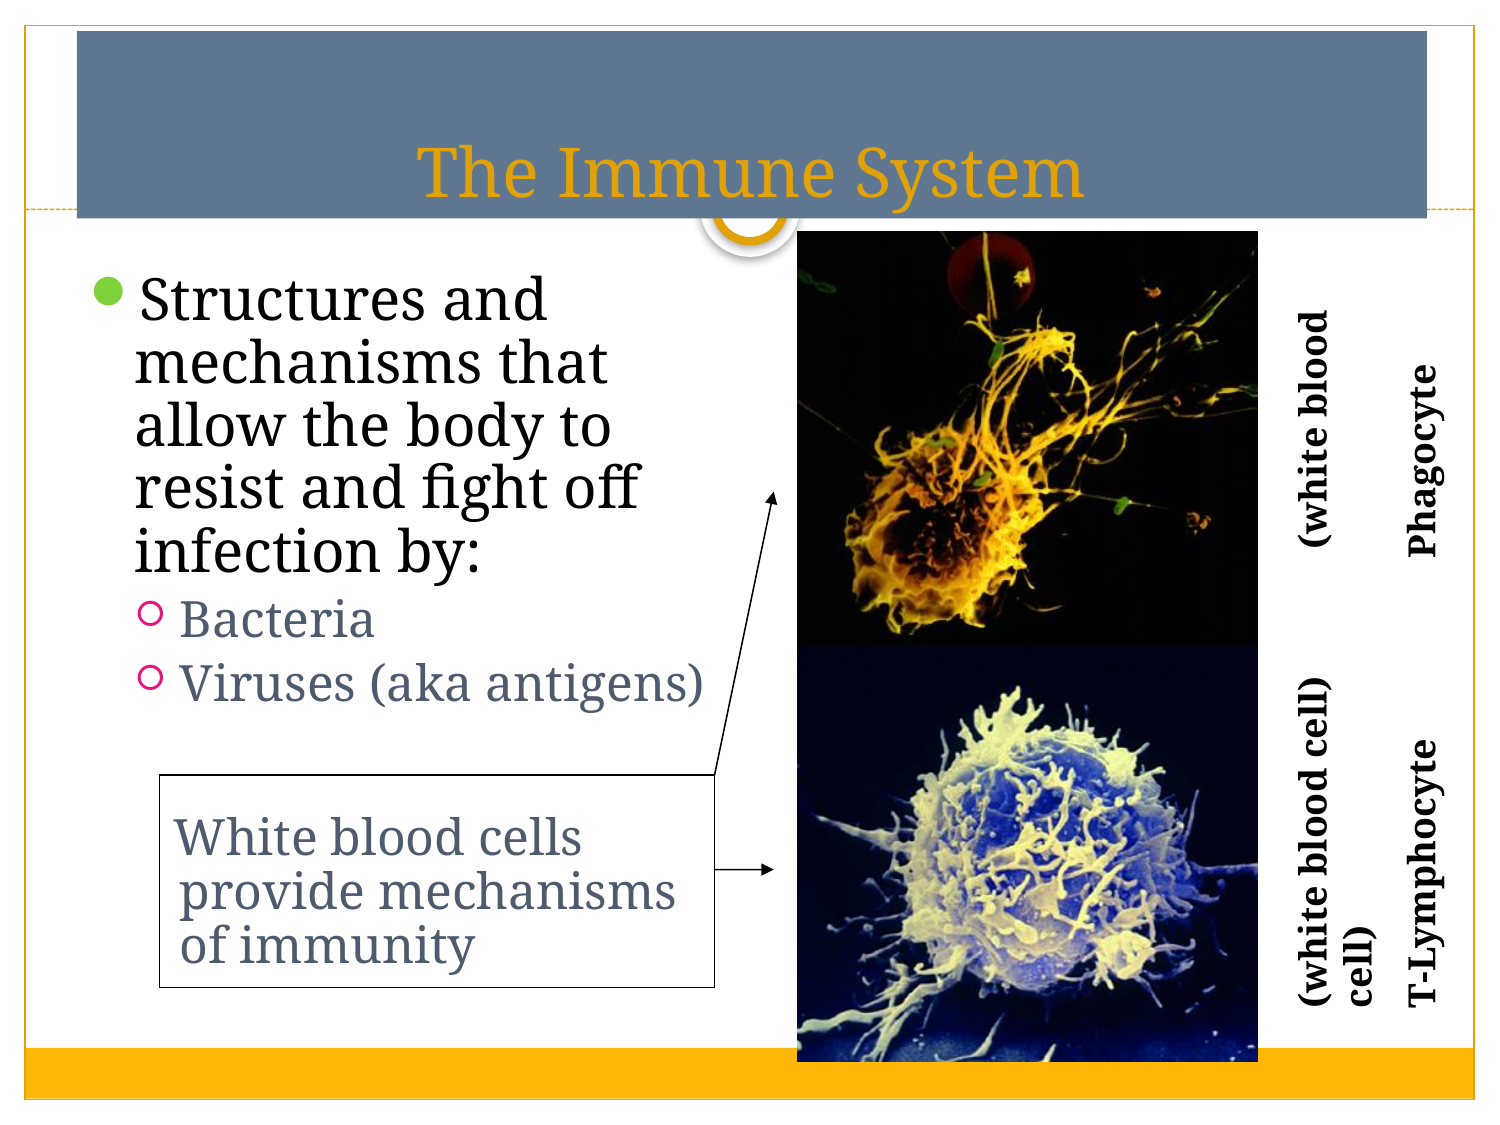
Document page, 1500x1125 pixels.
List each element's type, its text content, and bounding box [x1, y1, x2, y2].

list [796, 644, 1259, 1063]
text_box [714, 491, 778, 776]
list Structures and mechanisms that allow the body to resist and fight off infection by: Bacteria Viruses (aka antigens) White blood cells provide mechanisms of immunity [75, 262, 738, 1005]
title The Immune System [76, 31, 1427, 219]
text_box [159, 774, 715, 988]
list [796, 231, 1259, 644]
text_box [714, 863, 774, 876]
text_box (white blood cell) (white blood cell) T-Lymphocyte Phagocyte [1281, 243, 1451, 1023]
